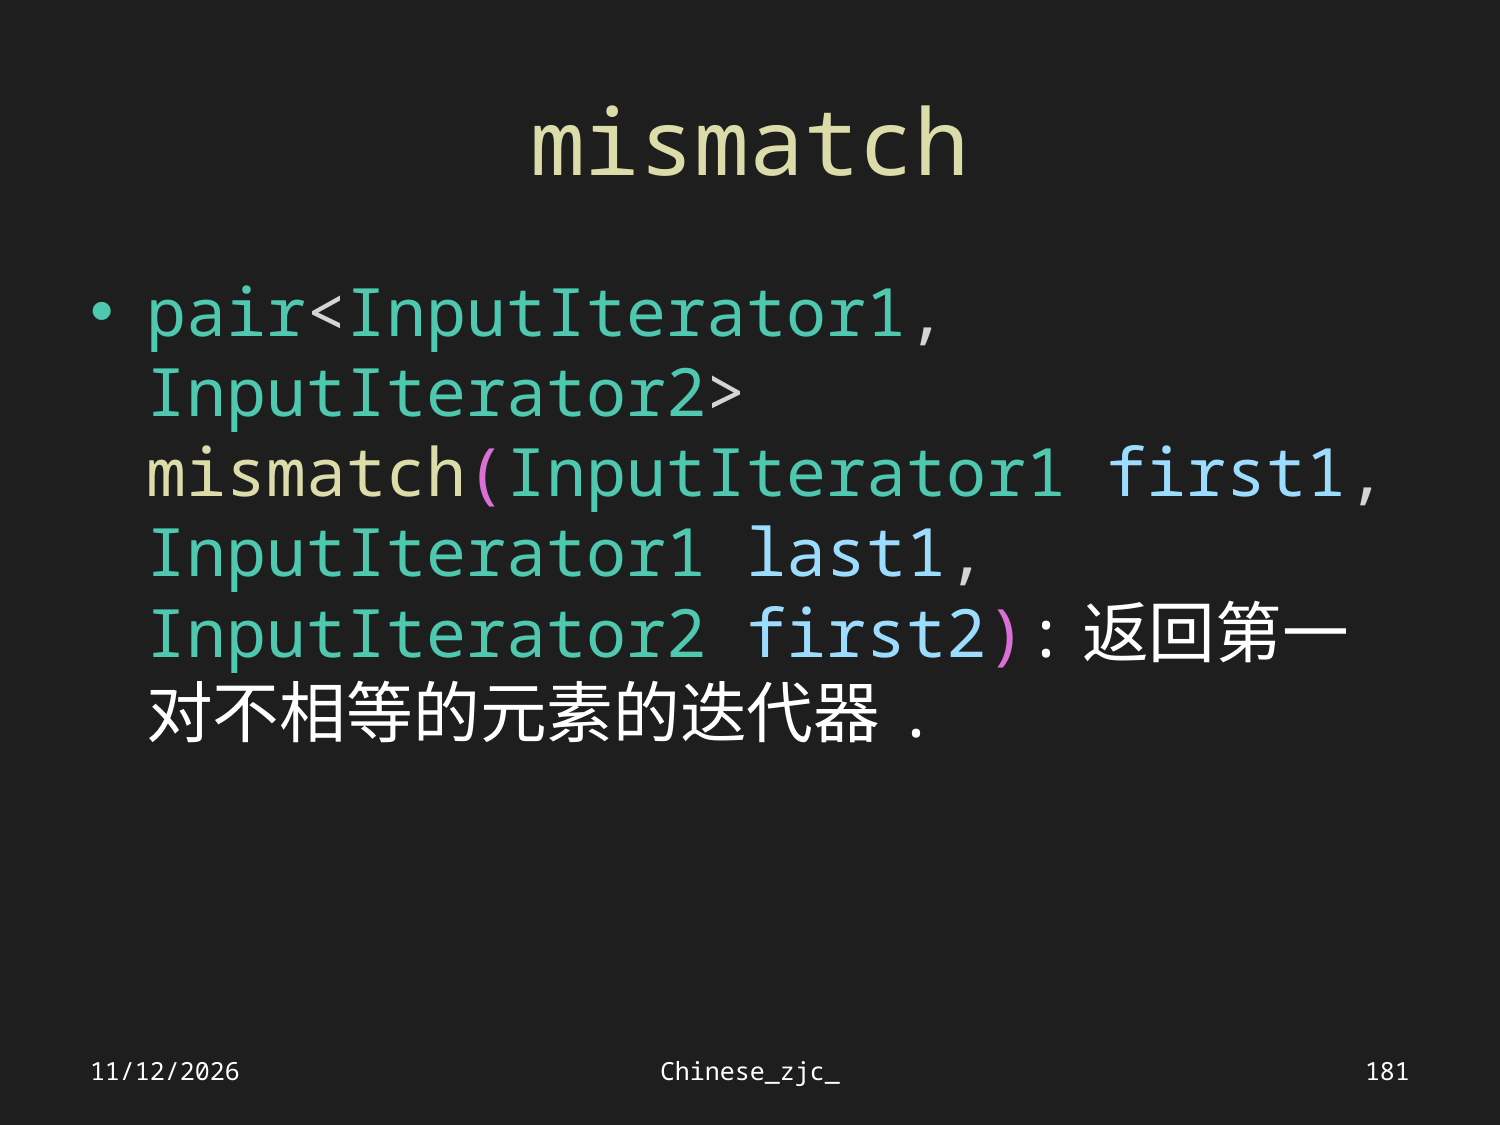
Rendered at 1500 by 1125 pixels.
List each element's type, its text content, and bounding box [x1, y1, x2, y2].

slide_number 181 [1074, 1042, 1425, 1103]
list pair<InputIterator1, InputIterator2> mismatch(InputIterator1 first1, InputIterator1 last1, InputIterator2 first2):返回第一对不相等的元素的迭代器. [75, 262, 1425, 926]
footer Chinese_zjc_ [512, 1042, 988, 1103]
title mismatch [75, 45, 1425, 233]
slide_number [75, 1042, 425, 1103]
